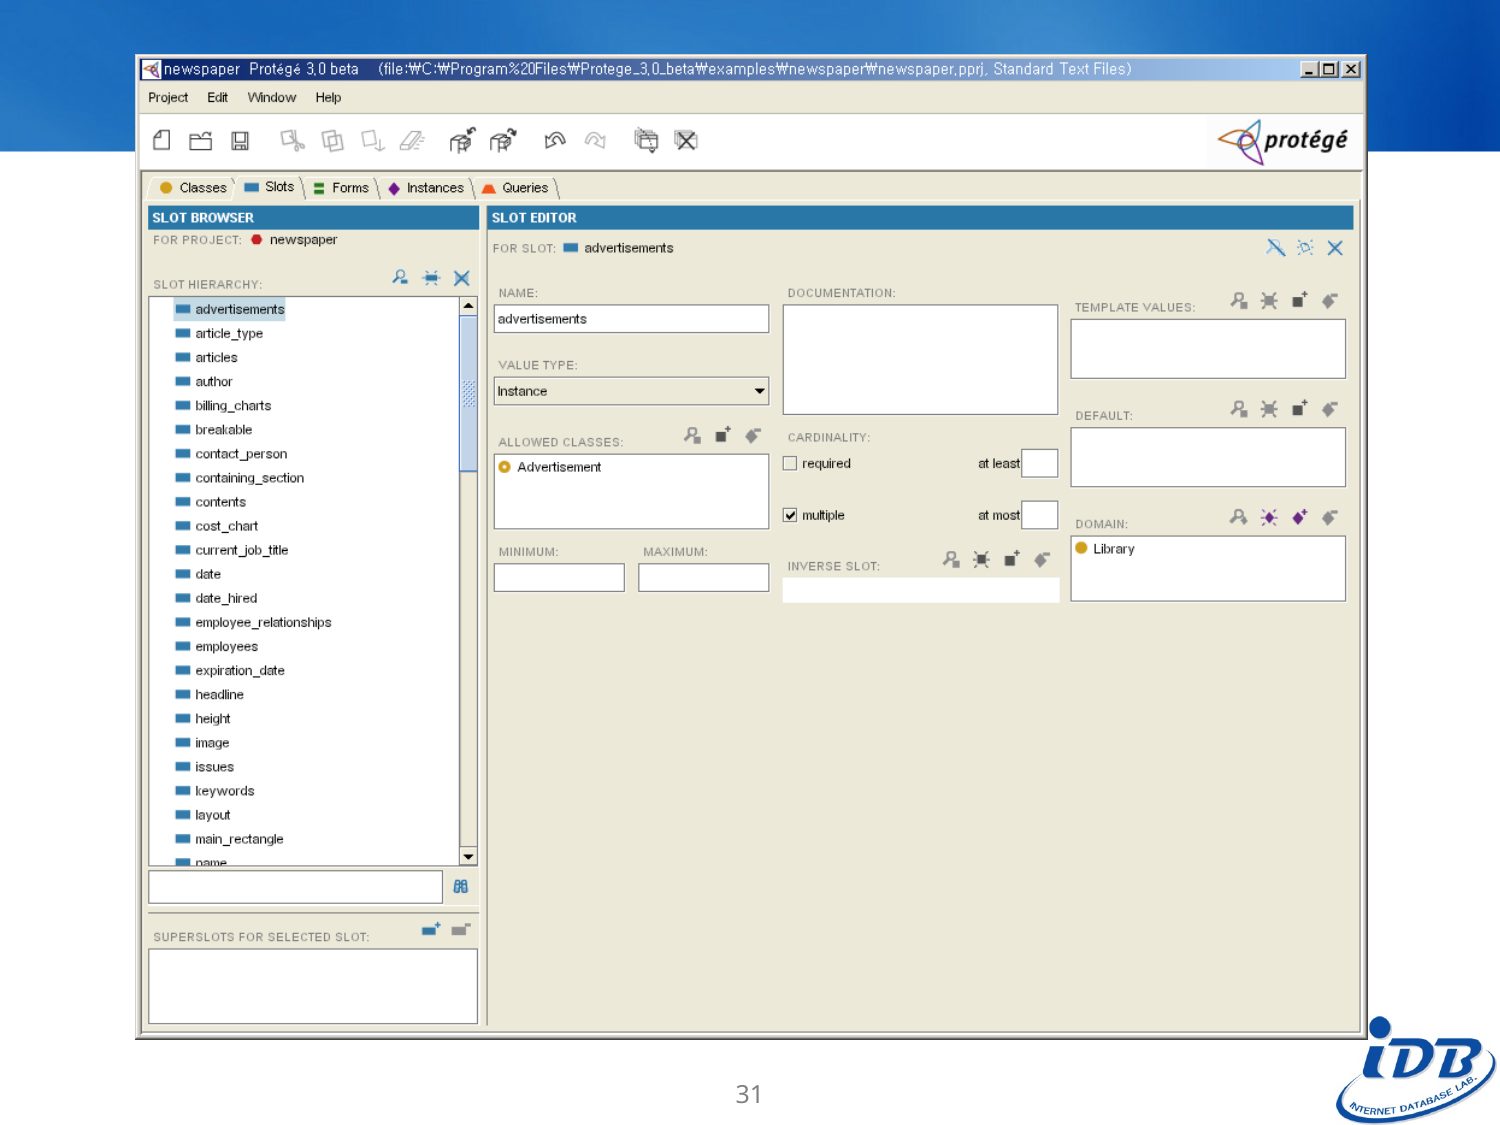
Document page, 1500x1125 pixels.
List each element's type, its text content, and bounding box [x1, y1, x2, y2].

list [28, 175, 1472, 1067]
slide_number 31 [688, 1078, 812, 1114]
picture [0, 0, 1500, 1125]
